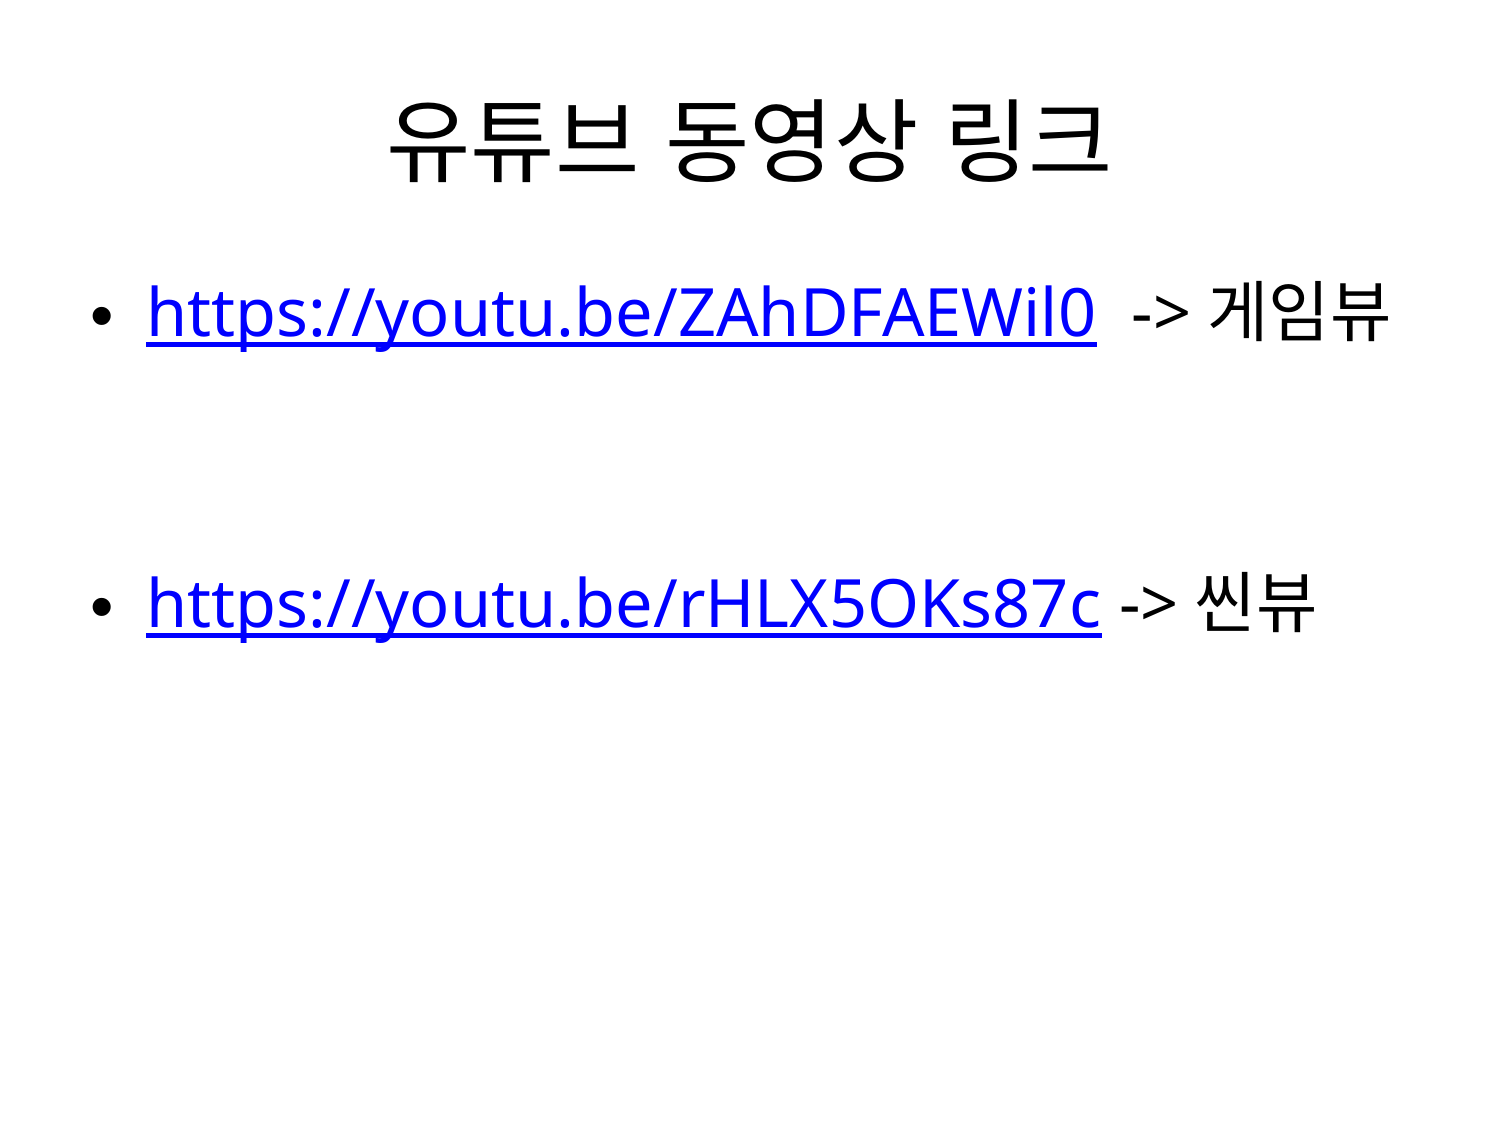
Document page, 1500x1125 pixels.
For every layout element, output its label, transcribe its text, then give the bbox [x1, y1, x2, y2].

list https://youtu.be/ZAhDFAEWil0 ->게임뷰 https://youtu.be/rHLX5OKs87c ->씬뷰 [75, 262, 1425, 1005]
title 유튜브 동영상 링크 [75, 45, 1425, 233]
